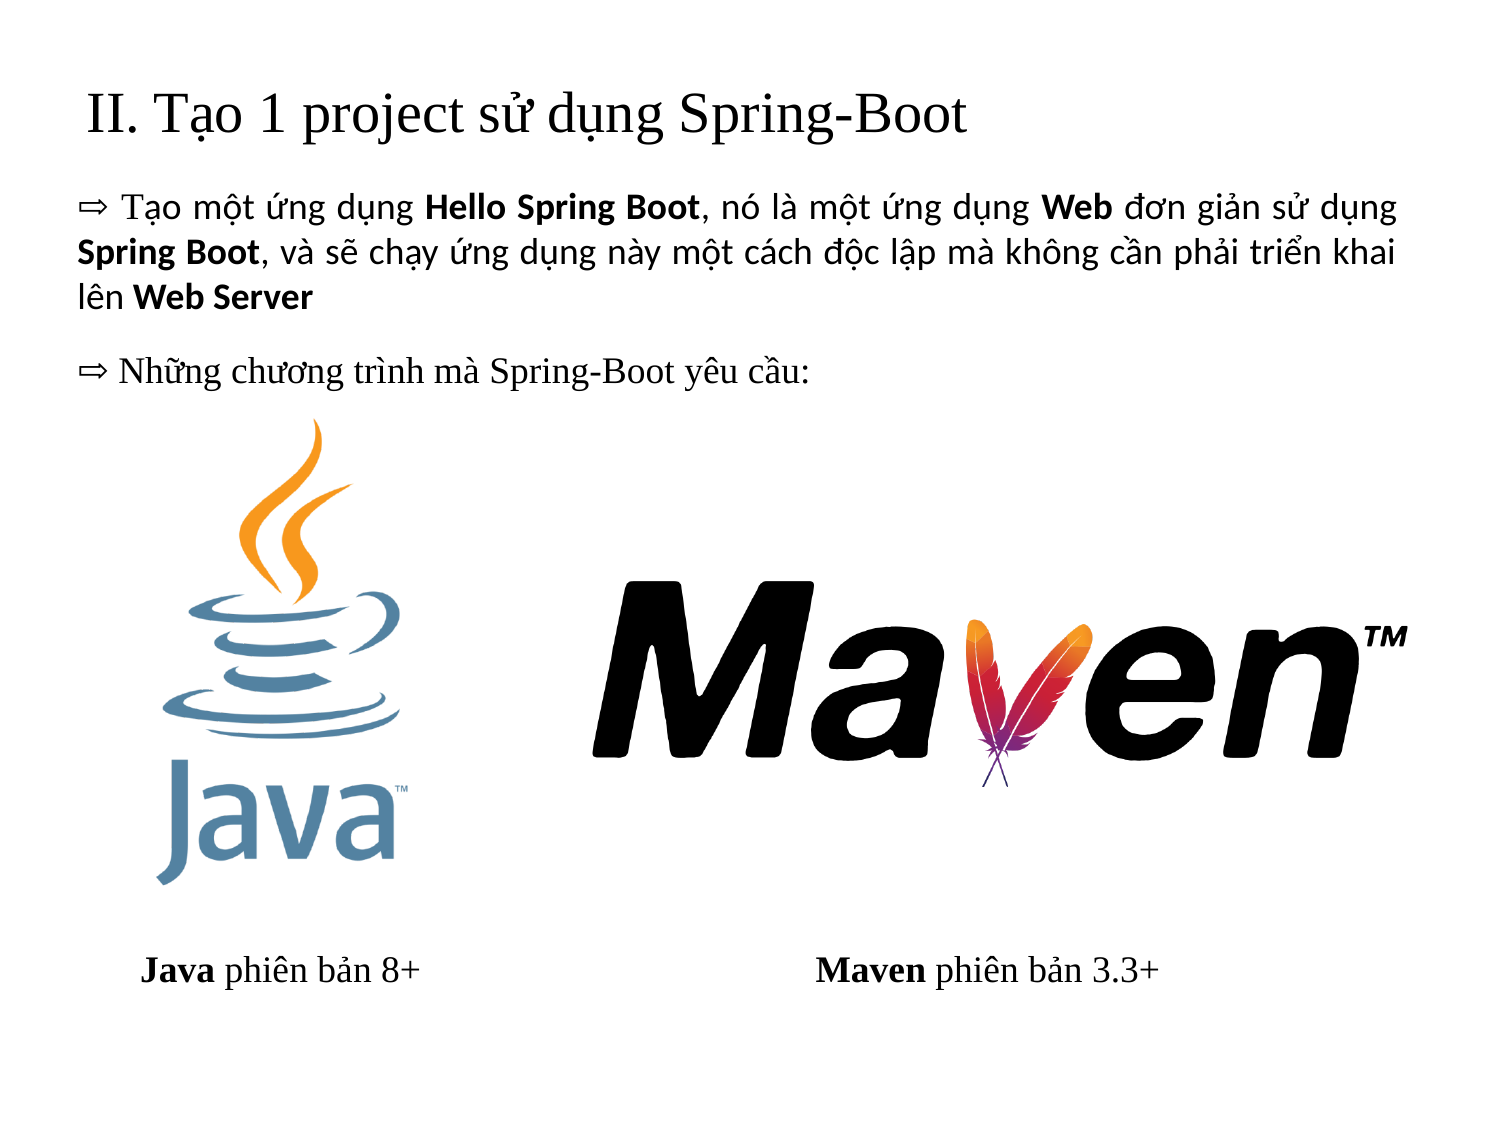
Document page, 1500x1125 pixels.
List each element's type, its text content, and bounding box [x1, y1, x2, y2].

picture [574, 574, 1413, 788]
text_box Java phiên bản 8+ [125, 937, 439, 998]
picture [149, 414, 410, 889]
text_box ⇨ Những chương trình mà Spring-Boot yêu cầu: [62, 338, 835, 399]
text_box Maven phiên bản 3.3+ [800, 937, 1187, 998]
text_box ⇨ Tạo một ứng dụng Hello Spring Boot, nó là một ứng dụng Web đơn giản sử dụng Spring Boot, và sẽ chạy ứng dụng này một cách độc lập mà không cần phải triển khai lên Web Server [62, 174, 1413, 325]
title II. Tạo 1 project sử dụng Spring-Boot [71, 62, 1422, 155]
